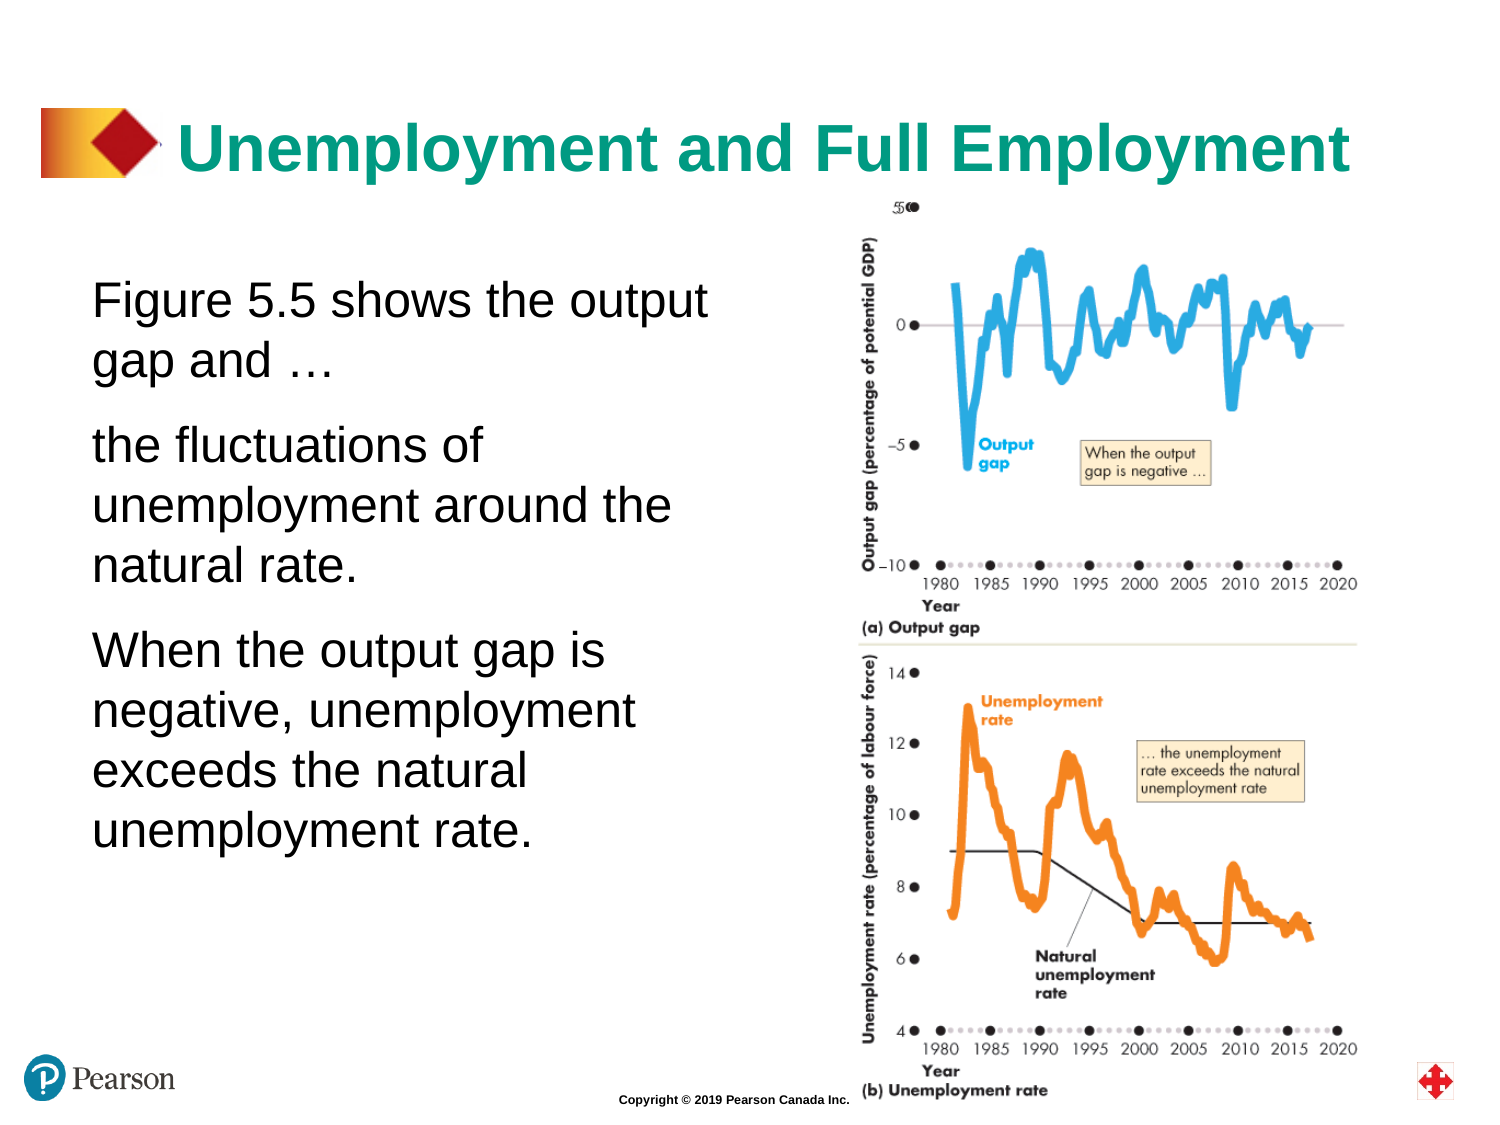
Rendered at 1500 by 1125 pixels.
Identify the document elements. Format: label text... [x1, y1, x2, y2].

picture [33, 1064, 58, 1089]
picture [1417, 1062, 1455, 1100]
list Figure 5.5 shows the output gap and … the fluctuations of unemployment around the natural rate. When the output gap is negative, unemployment exceeds the natural unemployment rate. [59, 259, 735, 1003]
picture [41, 108, 162, 178]
picture [850, 200, 1361, 1105]
picture [50, 1054, 175, 1101]
picture [24, 1087, 34, 1101]
picture [24, 1054, 41, 1072]
title Unemployment and Full Employment [162, 17, 1425, 273]
